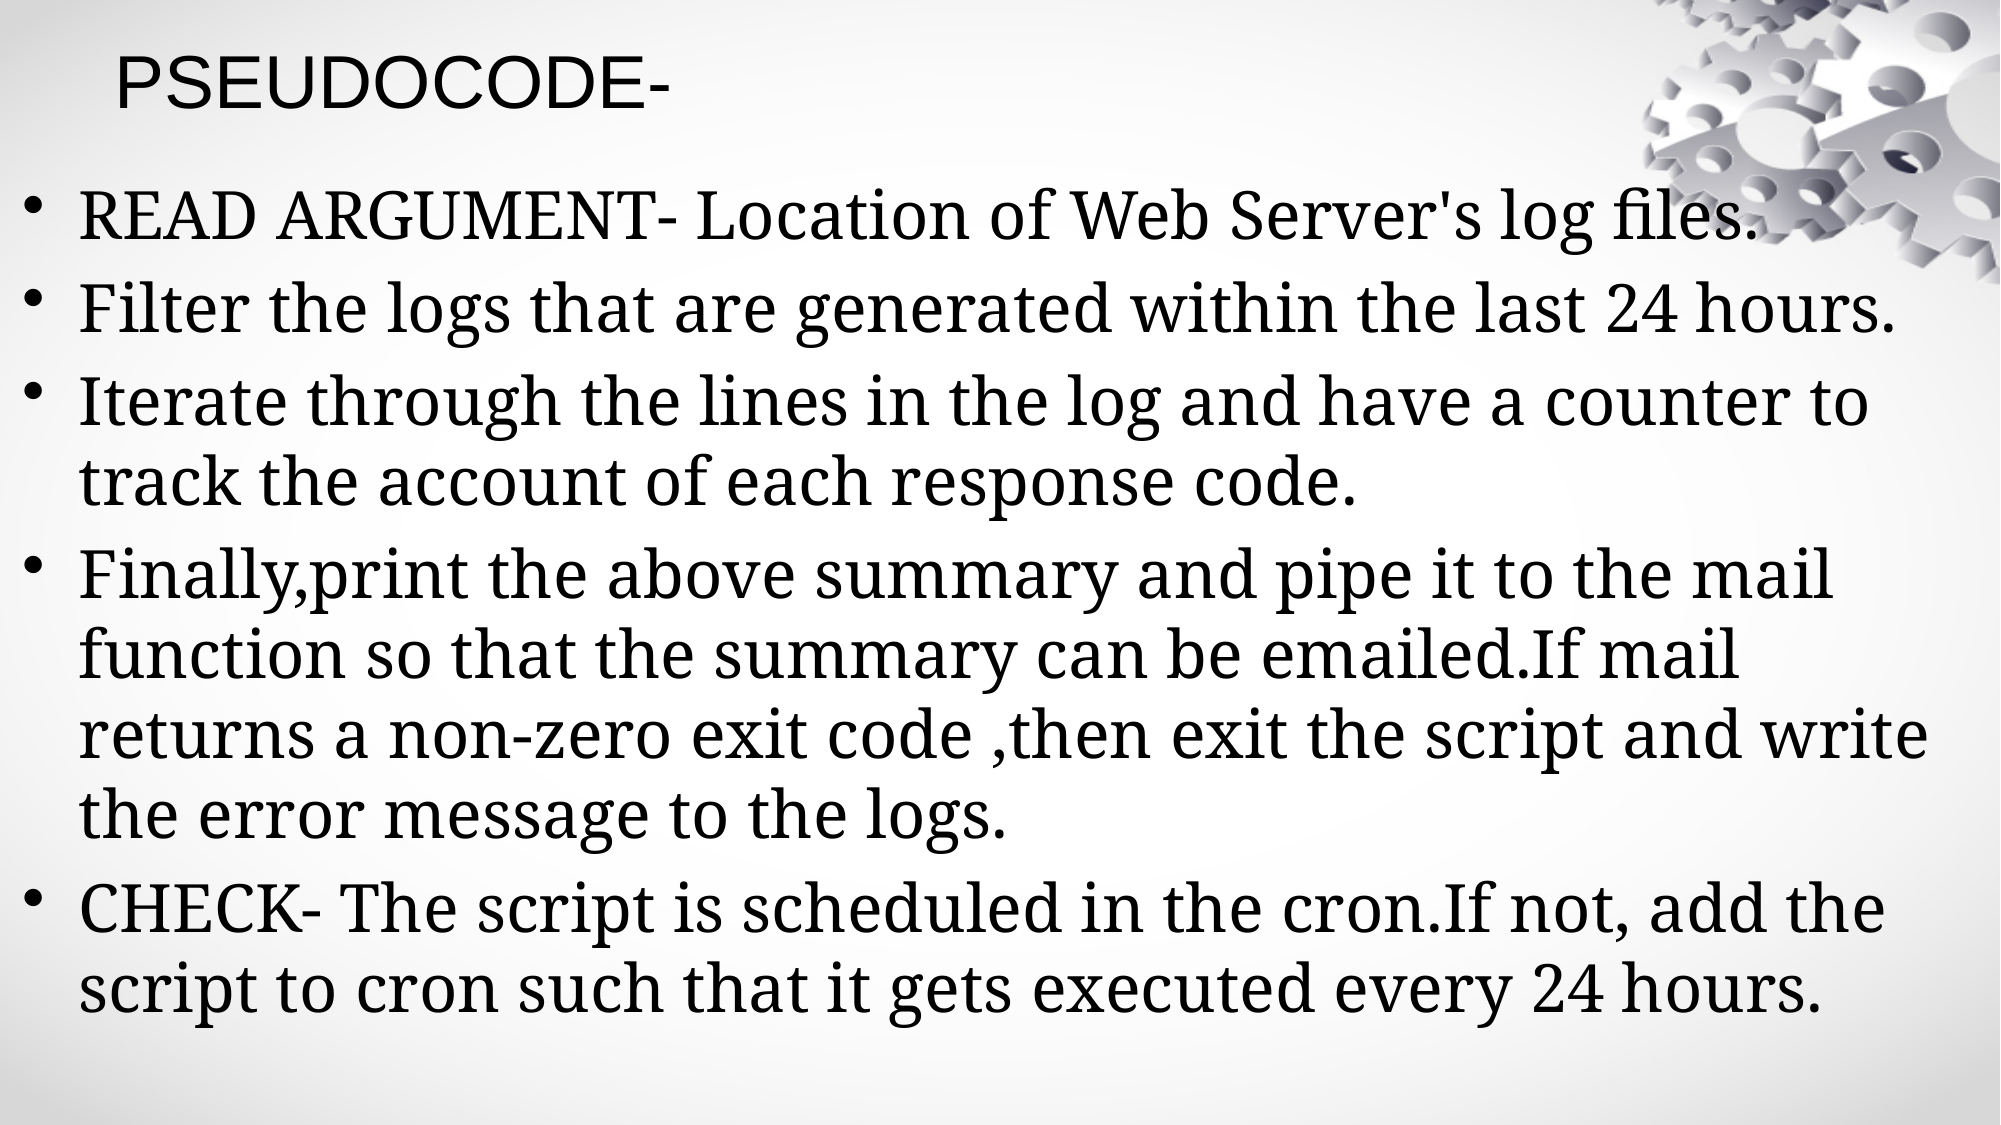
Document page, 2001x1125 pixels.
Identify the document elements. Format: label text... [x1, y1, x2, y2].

picture [0, 0, 2000, 1125]
list READ ARGUMENT- Location of Web Server's log files. Filter the logs that are generated within the last 24 hours. Iterate through the lines in the log and have a counter to track the account of each response code. Finally,print the above summary and pipe it to the mail function so that the summary can be emailed.If mail returns a non-zero exit code ,then exit the script and write the error message to the logs. CHECK- The script is scheduled in the cron.If not, add the script to cron such that it gets executed every 24 hours. [7, 164, 1981, 1103]
title PSEUDOCODE- [99, 30, 1901, 127]
